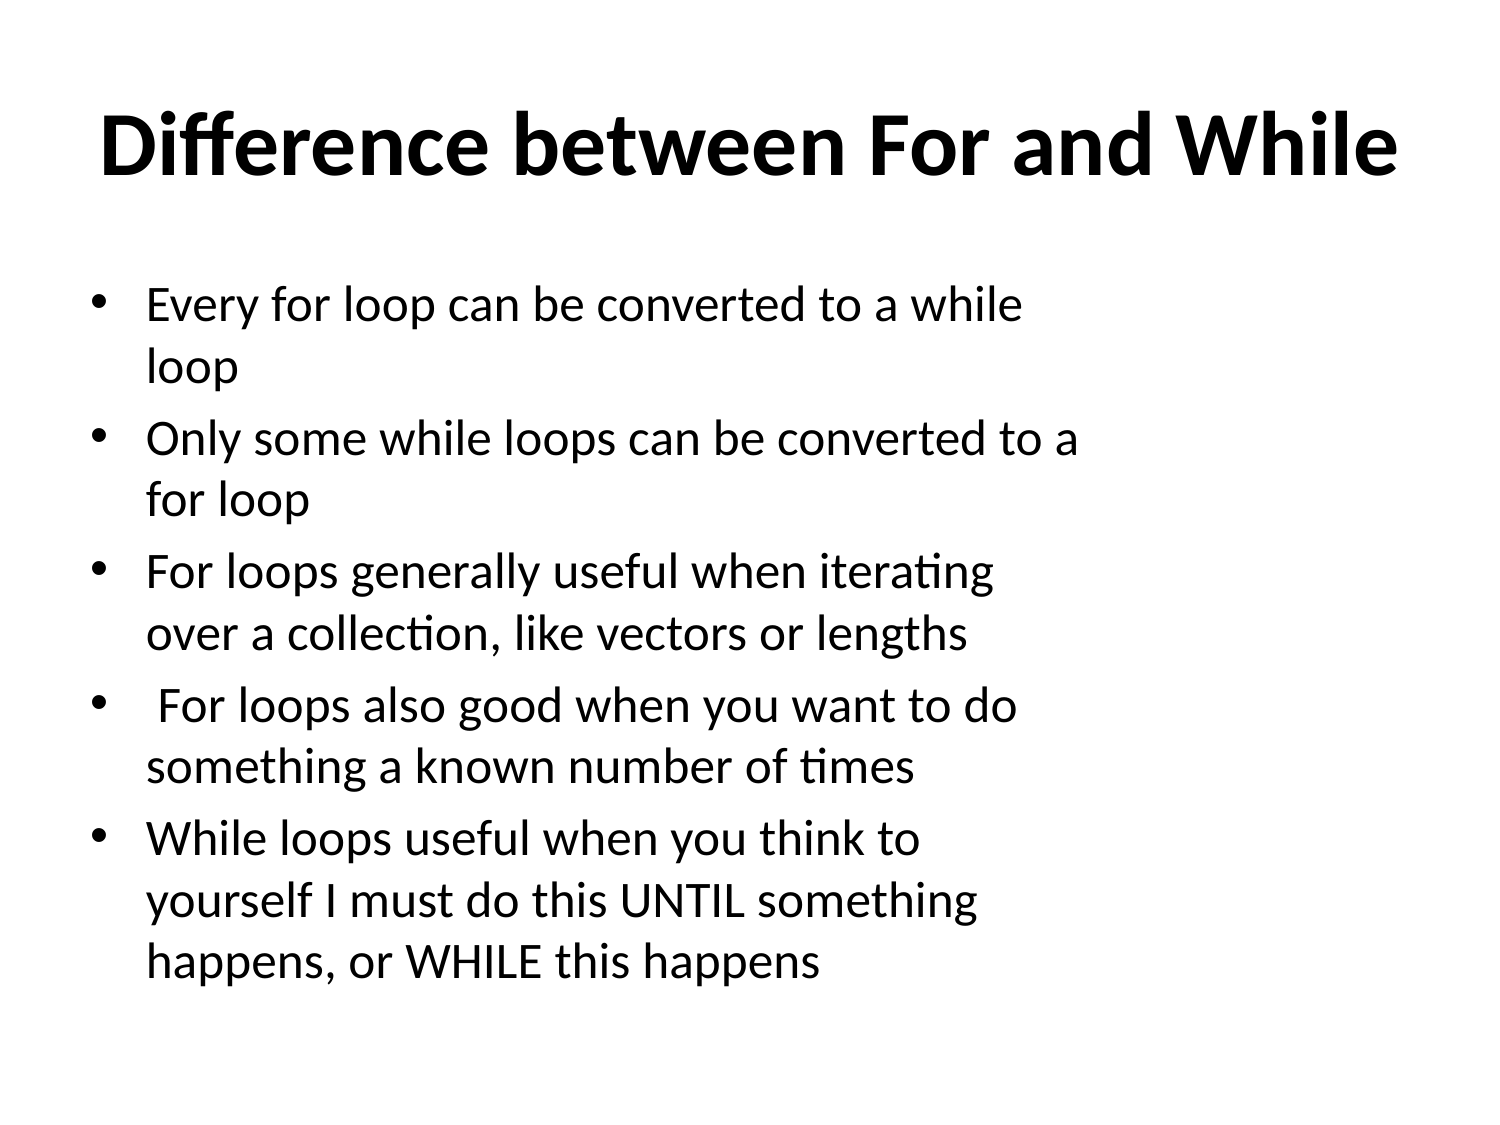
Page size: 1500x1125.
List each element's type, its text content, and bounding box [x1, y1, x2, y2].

title Difference between For and While [75, 45, 1425, 233]
list Every for loop can be converted to a while loop Only some while loops can be converted to a for loop For loops generally useful when iterating over a collection, like vectors or lengths For loops also good when you want to do something a known number of times While loops useful when you think to yourself I must do this UNTIL something happens, or WHILE this happens [75, 262, 1113, 1005]
